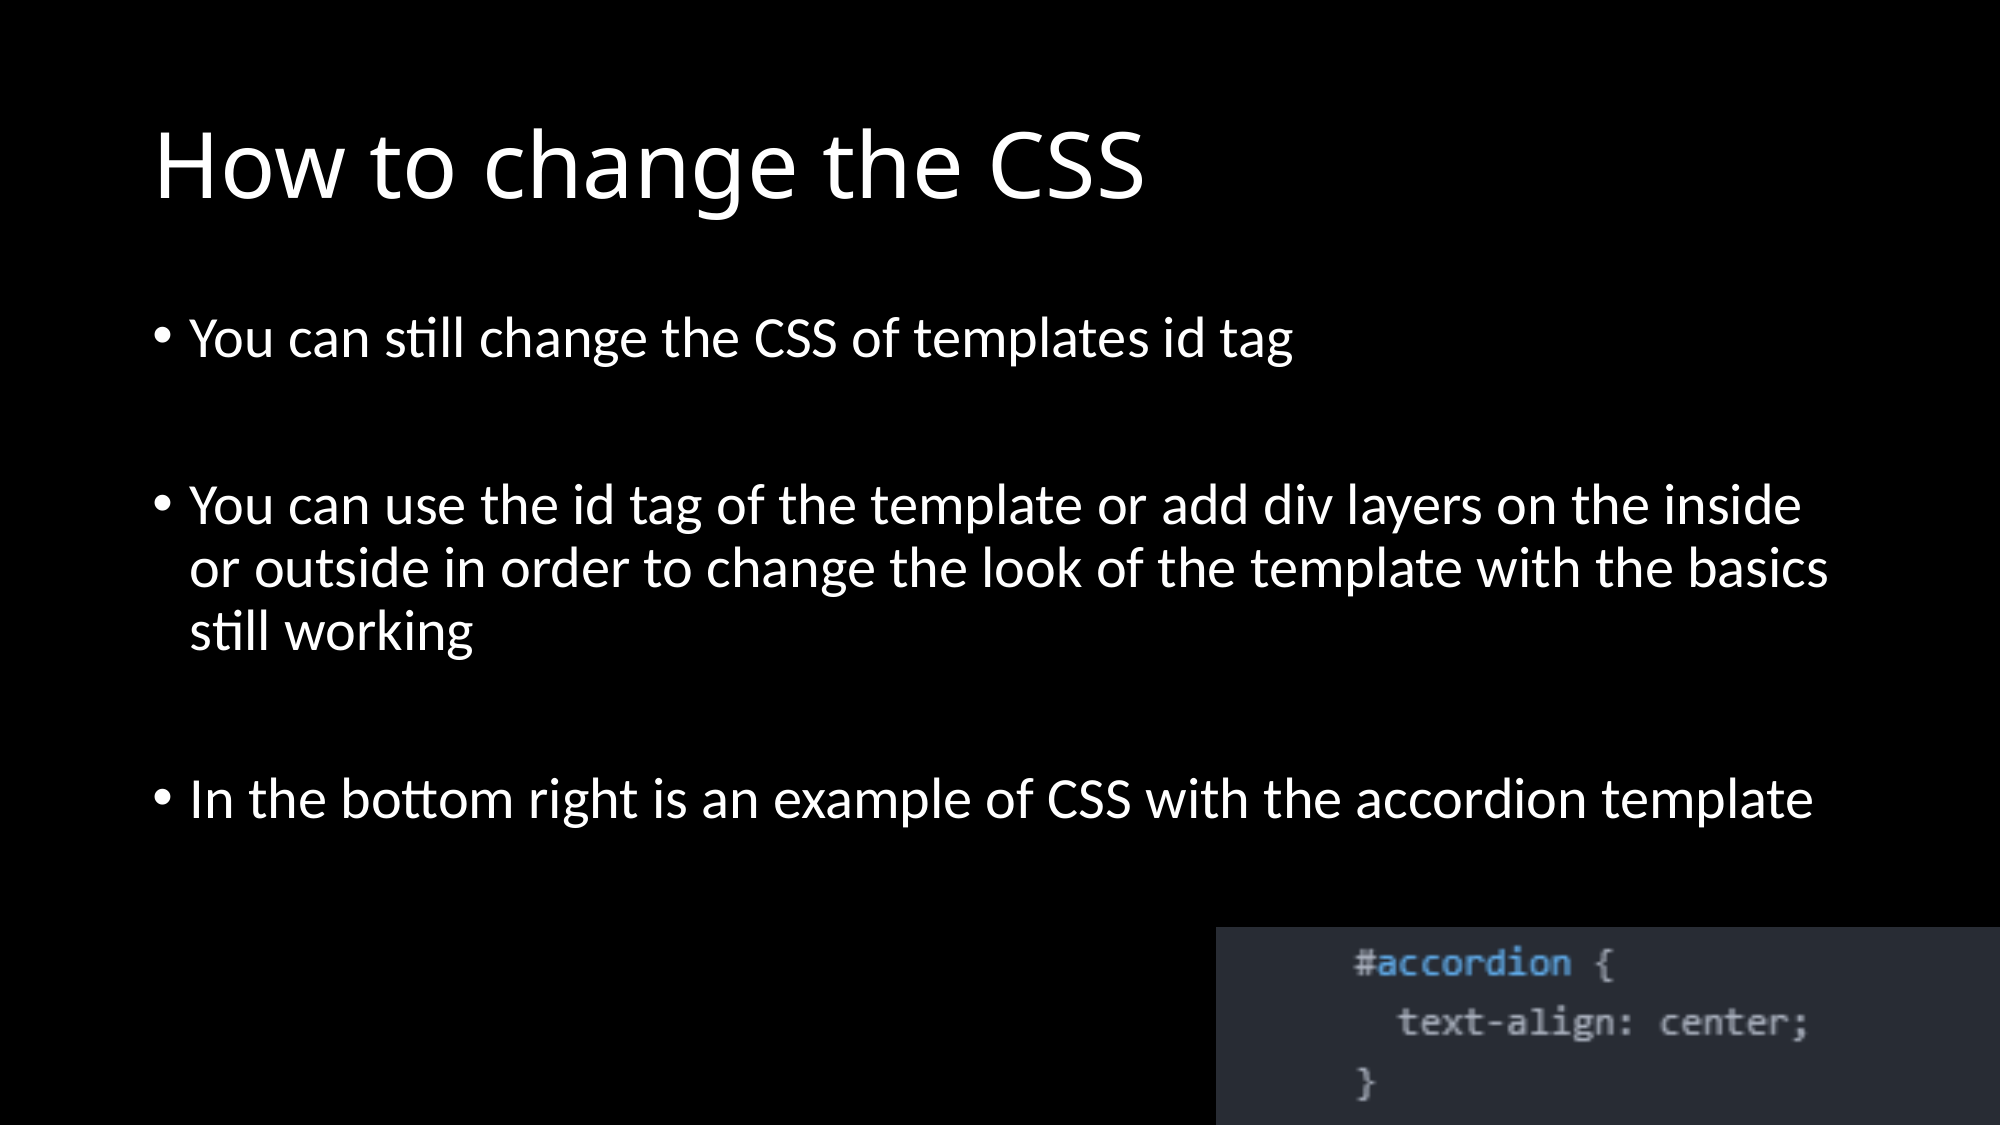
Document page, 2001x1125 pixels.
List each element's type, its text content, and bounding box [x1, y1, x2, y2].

picture [1216, 927, 2000, 1125]
title How to change the CSS [137, 59, 1863, 278]
list You can still change the CSS of templates id tag You can use the id tag of the template or add div layers on the inside or outside in order to change the look of the template with the basics still working In the bottom right is an example of CSS with the accordion template [137, 299, 1863, 1014]
